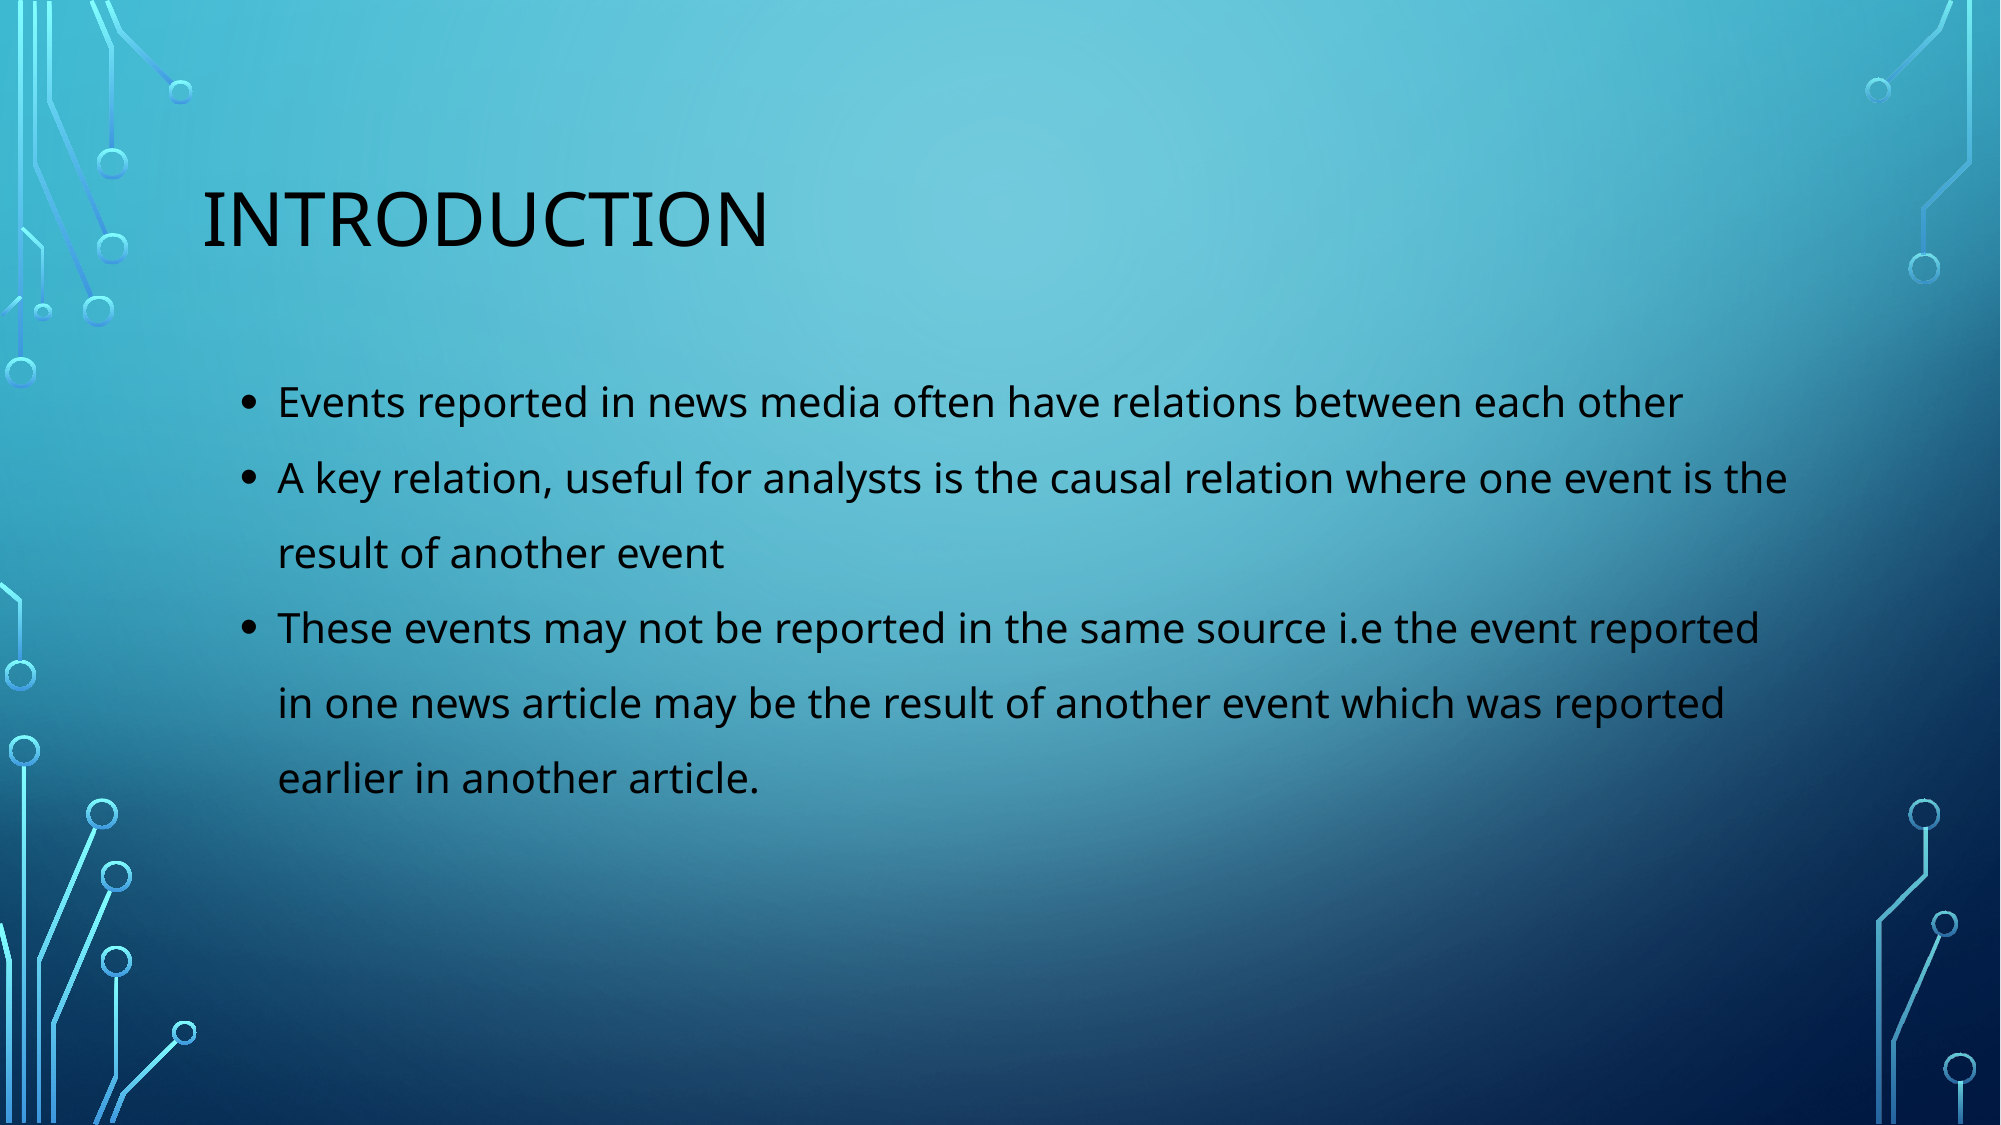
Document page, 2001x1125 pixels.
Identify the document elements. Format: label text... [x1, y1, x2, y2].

title Introduction [187, 101, 1813, 343]
list Events reported in news media often have relations between each other A key relation, useful for analysts is the causal relation where one event is the result of another event These events may not be reported in the same source i.e the event reported in one news article may be the result of another event which was reported earlier in another article. [187, 343, 1813, 925]
